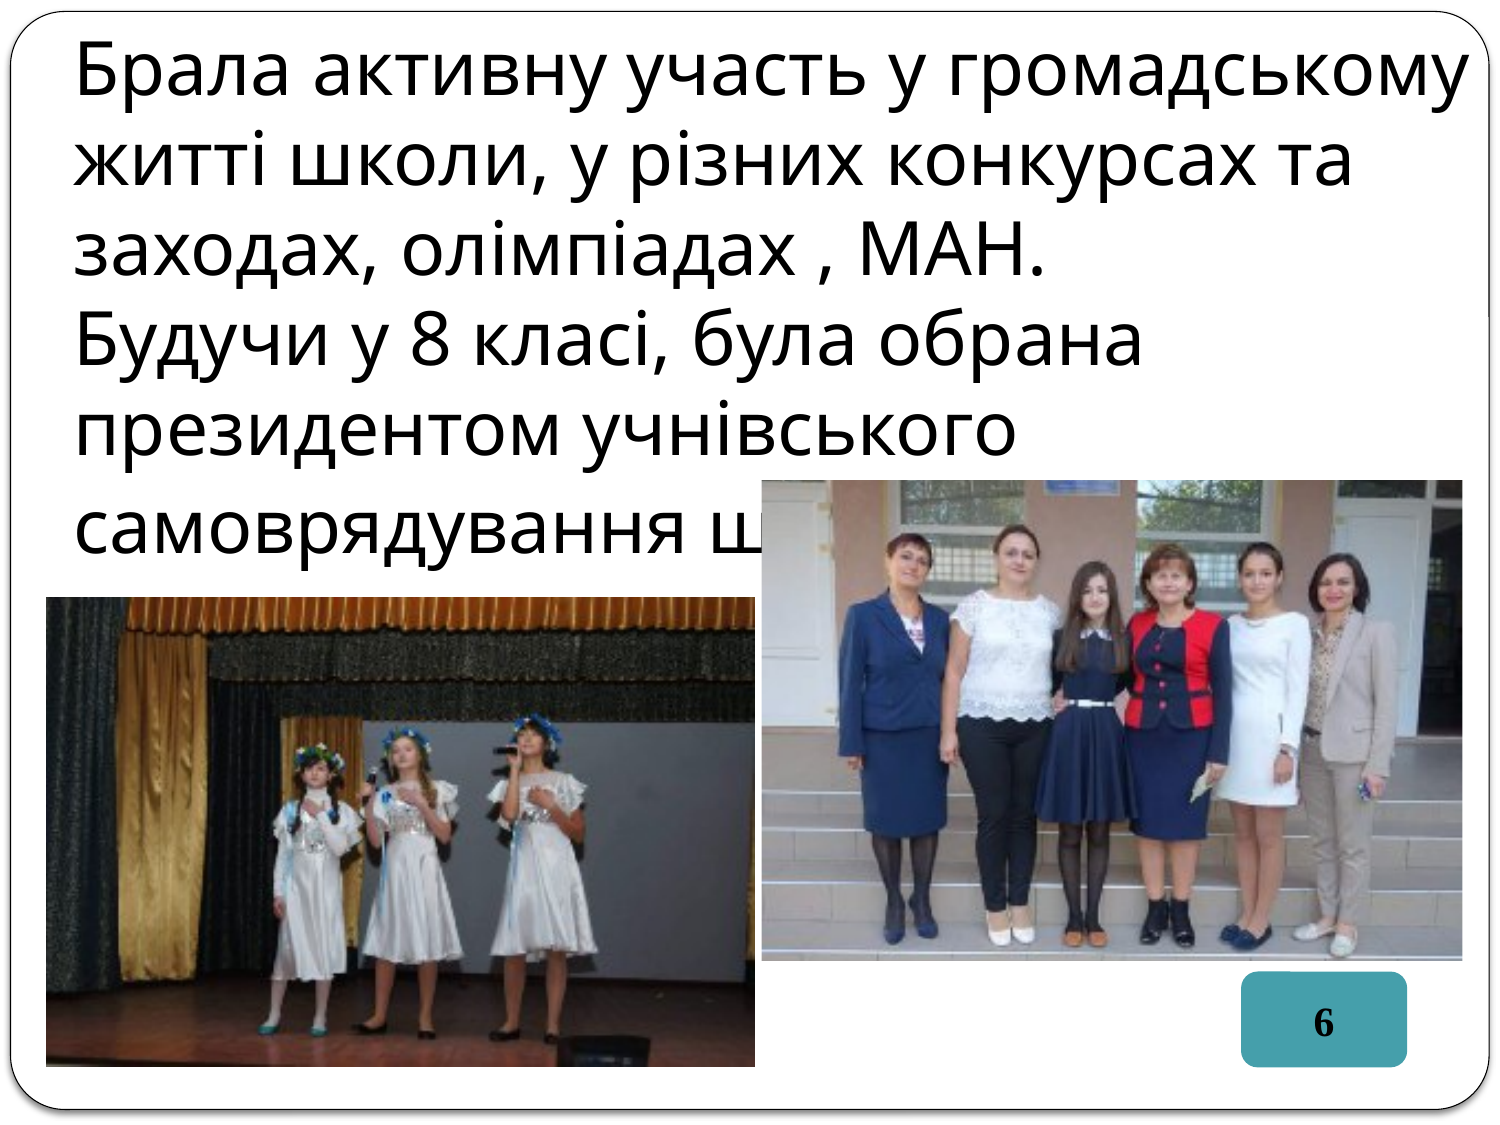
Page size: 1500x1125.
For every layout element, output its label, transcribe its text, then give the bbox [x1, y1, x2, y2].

picture [46, 597, 755, 1067]
title Брала активну участь у громадському житті школи, у різних конкурсах та заходах, олімпіадах , МАН. Будучи у 8 класі, була обрана президентом учнівського самоврядування школи до 11 класу. [58, 0, 1500, 786]
text_box 6 [1241, 972, 1408, 1068]
picture [761, 480, 1463, 962]
